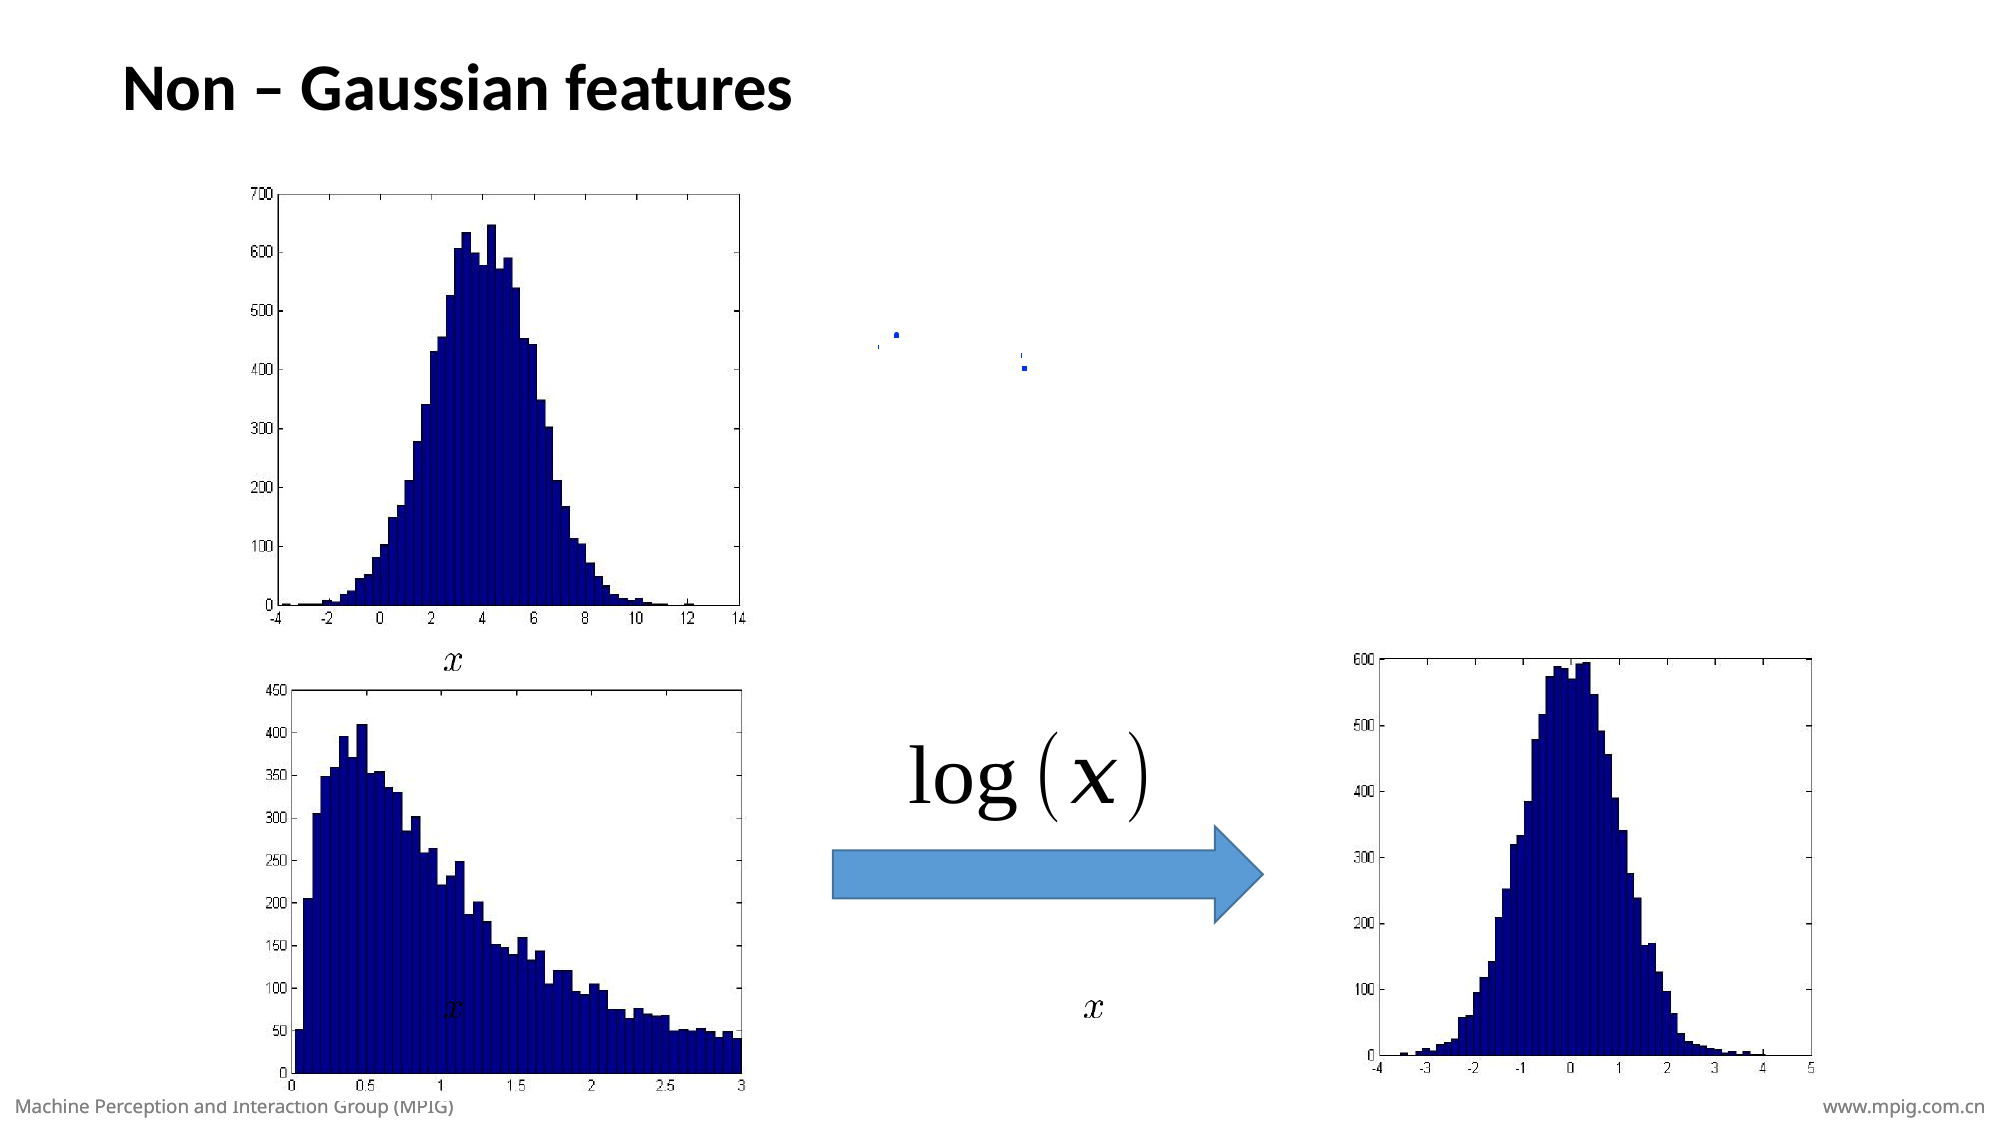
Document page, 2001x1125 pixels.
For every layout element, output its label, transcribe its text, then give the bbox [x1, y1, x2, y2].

text_box Non – Gaussian features [107, 35, 937, 131]
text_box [198, 154, 1864, 1101]
